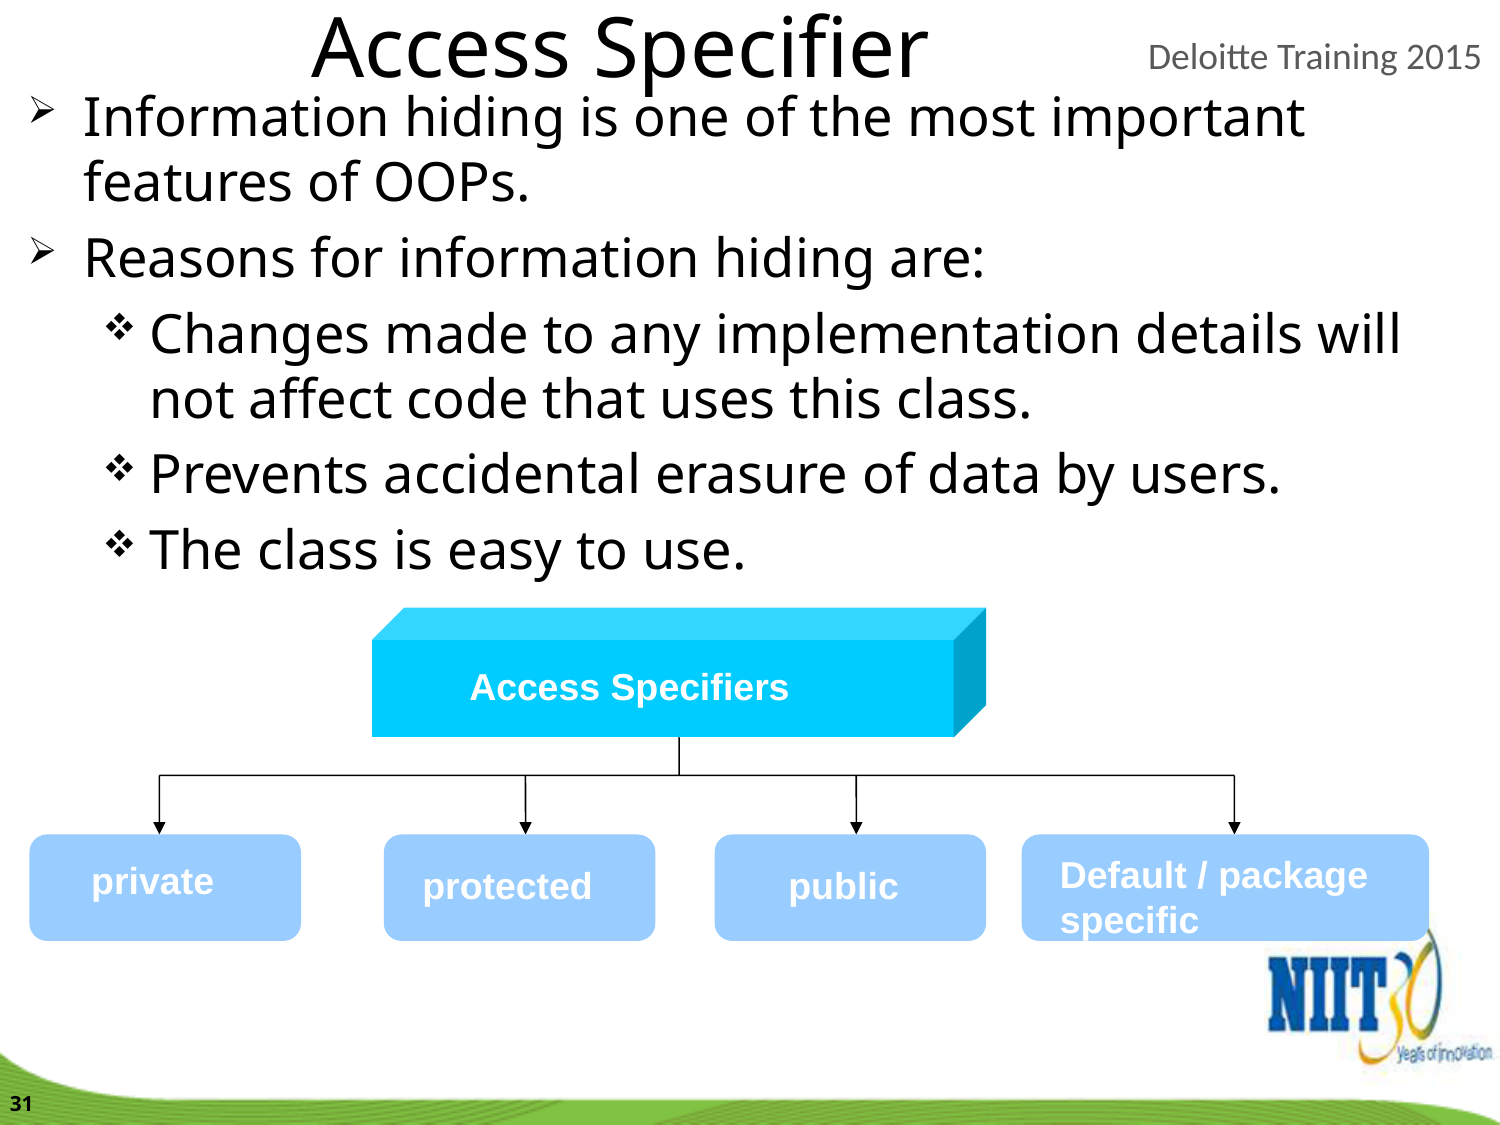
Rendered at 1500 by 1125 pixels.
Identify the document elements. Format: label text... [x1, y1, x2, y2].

text_box [1228, 775, 1241, 832]
text_box [371, 607, 987, 738]
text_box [714, 834, 987, 942]
picture [0, 912, 1500, 1125]
text_box Information hiding is one of the most important features of OOPs. Reasons for information hiding are: Changes made to any implementation details will not affect code that uses this class. Prevents accidental erasure of data by users. The class is easy to use. [12, 75, 1471, 575]
text_box [519, 775, 532, 832]
text_box [850, 775, 863, 832]
title Access Specifier [0, 0, 1242, 88]
text_box [153, 775, 166, 832]
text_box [383, 834, 656, 942]
text_box Access Specifiers [454, 658, 909, 713]
table_cell Helios [372, 607, 985, 639]
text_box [1021, 834, 1471, 946]
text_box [29, 834, 302, 942]
